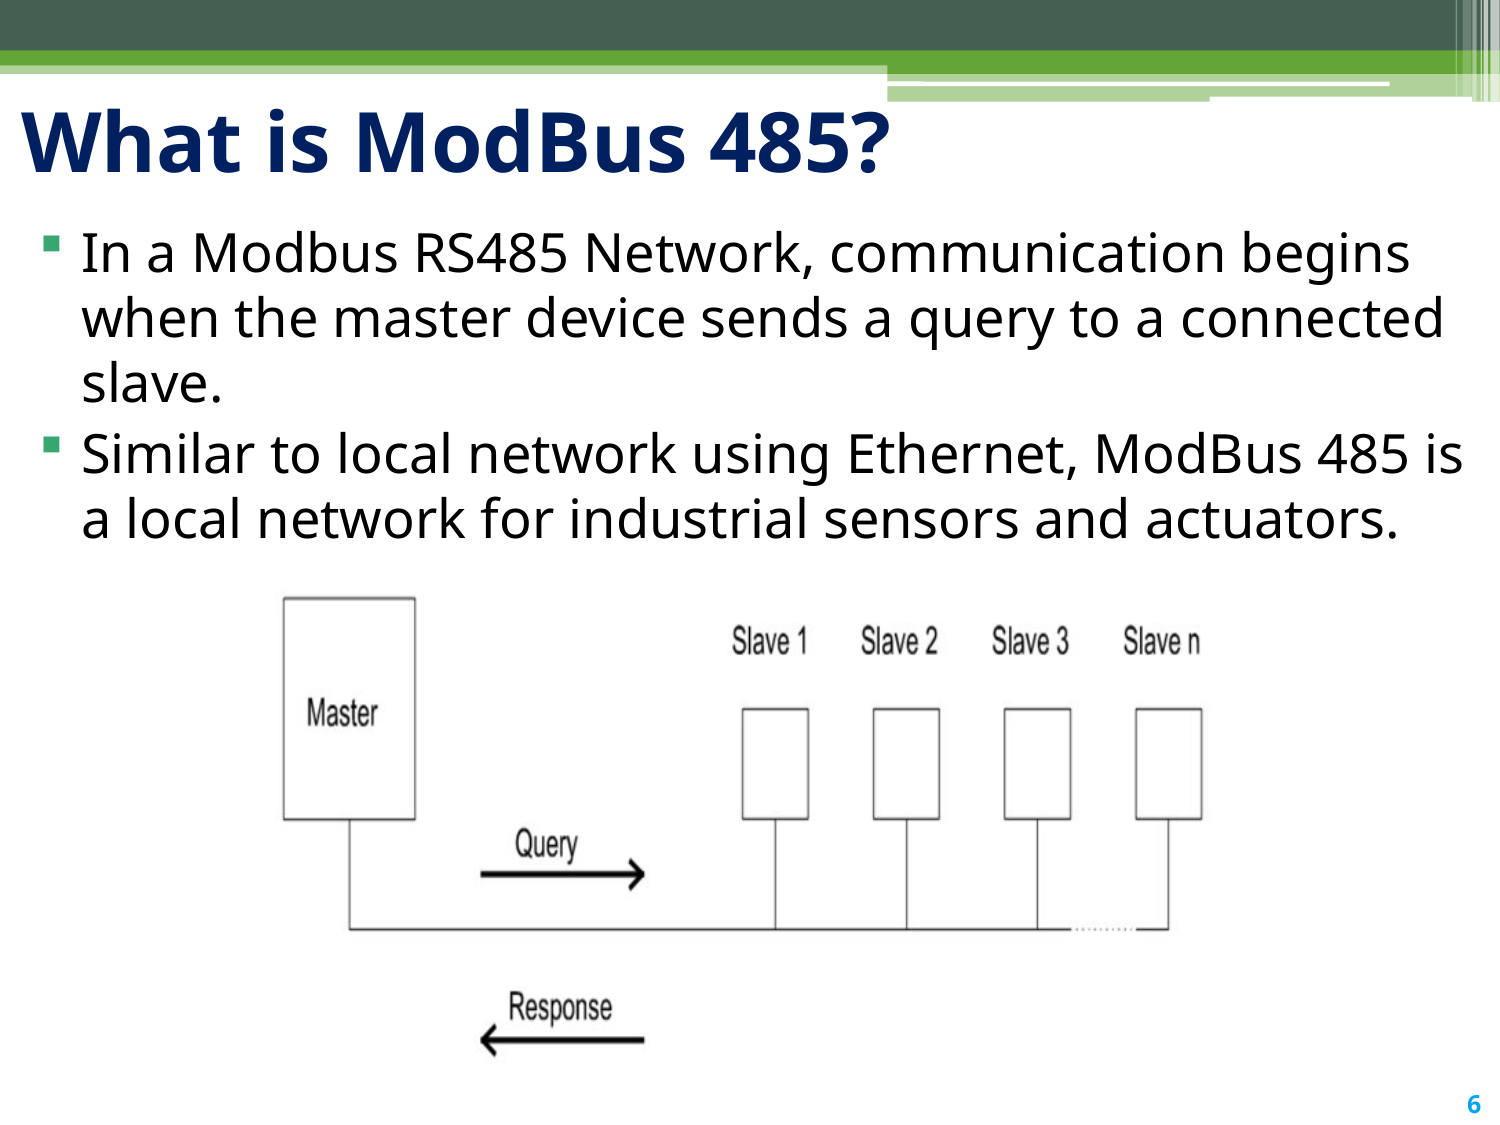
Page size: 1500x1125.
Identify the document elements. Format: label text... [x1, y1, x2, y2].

picture [209, 584, 1311, 1063]
title What is ModBus 485? [6, 77, 1485, 201]
list In a Modbus RS485 Network, communication begins when the master device sends a query to a connected slave. Similar to local network using Ethernet, ModBus 485 is a local network for industrial sensors and actuators. [6, 210, 1485, 1103]
